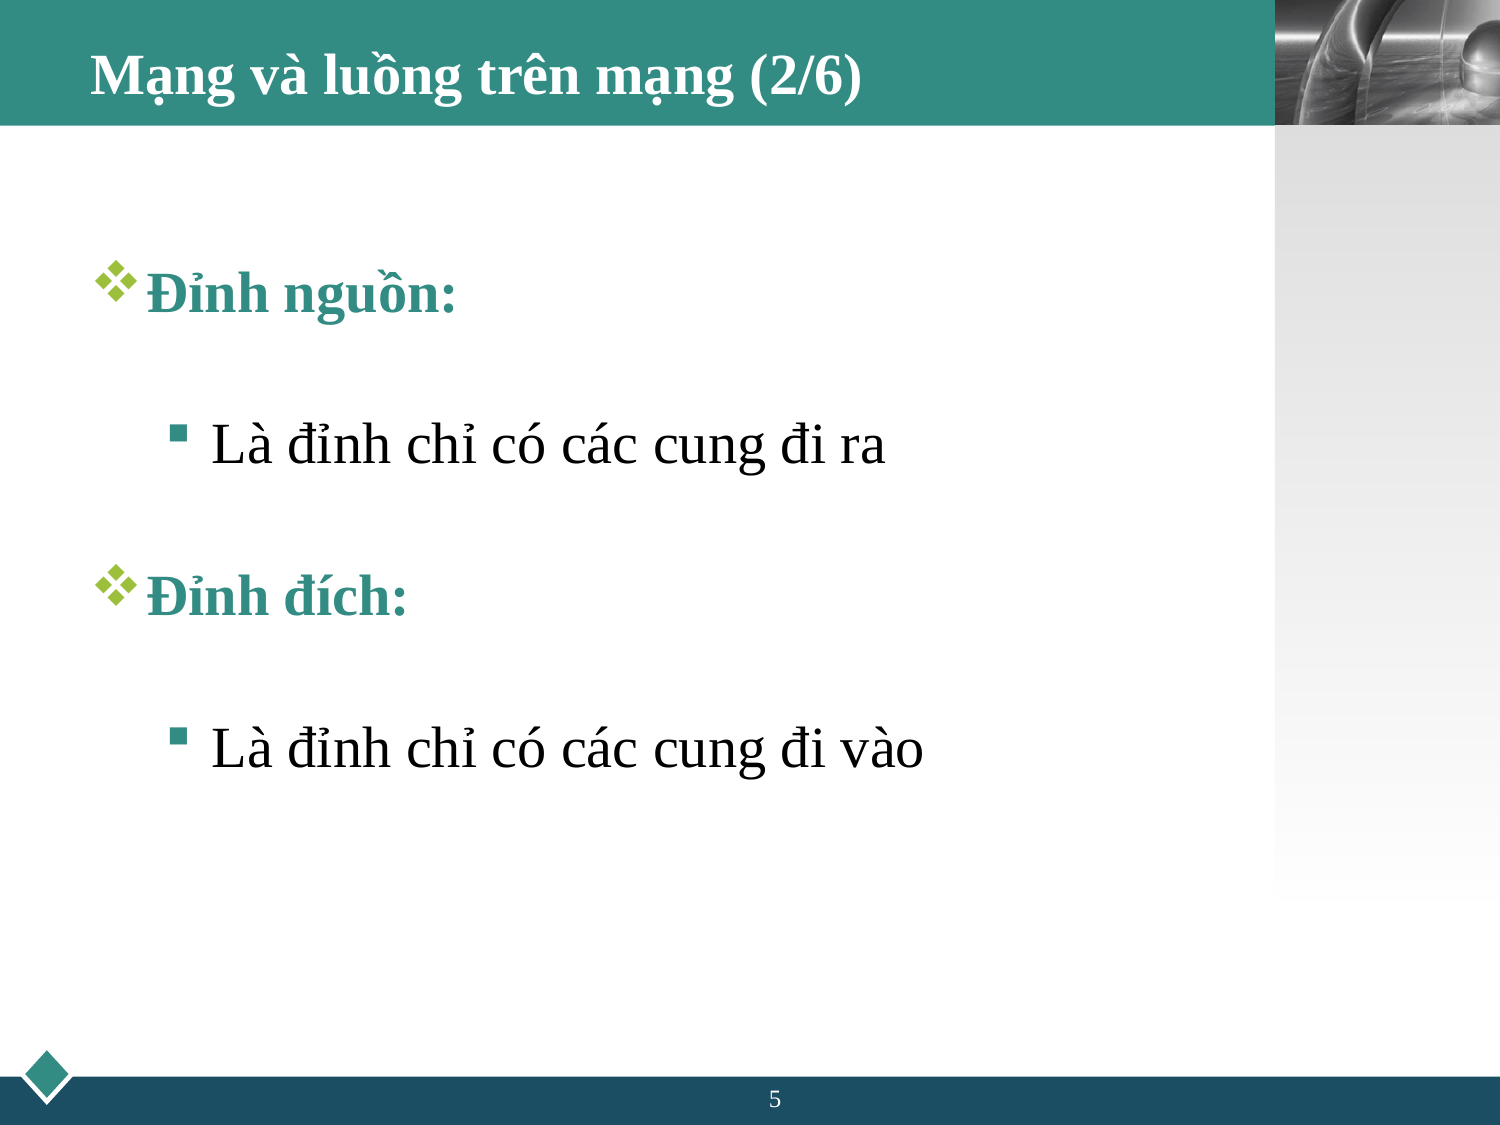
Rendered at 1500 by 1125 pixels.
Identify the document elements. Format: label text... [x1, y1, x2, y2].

slide_number 5 [599, 1074, 951, 1115]
picture [1275, 0, 1500, 125]
title Mạng và luồng trên mạng (2/6) [74, 24, 1426, 118]
list Đỉnh nguồn: Là đỉnh chỉ có các cung đi ra Đỉnh đích: Là đỉnh chỉ có các cung đi vào [74, 176, 1426, 1038]
